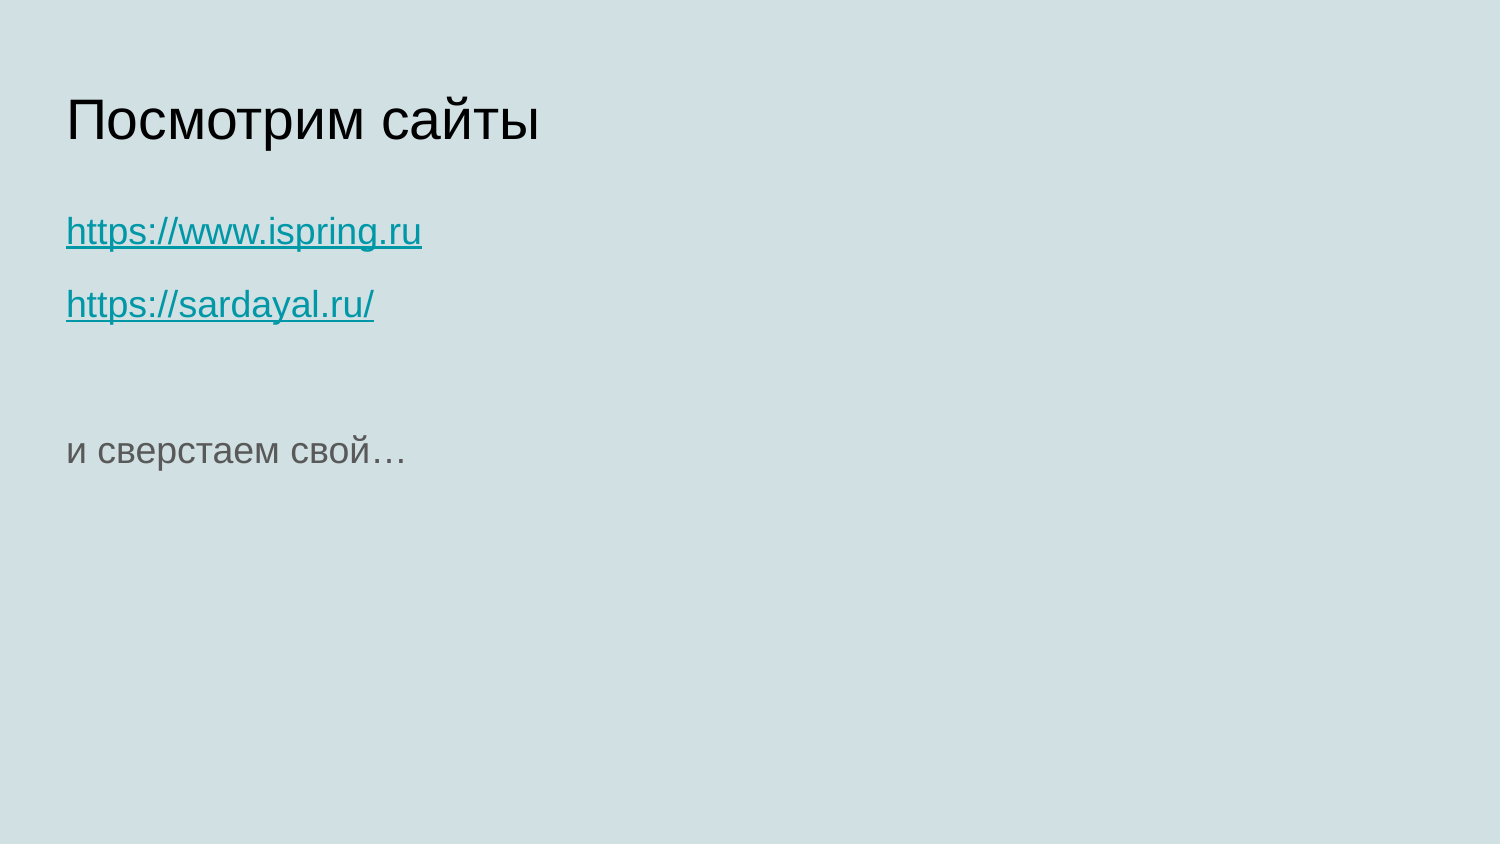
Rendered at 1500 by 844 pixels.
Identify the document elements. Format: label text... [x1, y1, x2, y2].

title Посмотрим сайты [51, 72, 1449, 167]
list https://www.ispring.ru https://sardayal.ru/ и сверстаем свой… [51, 189, 1449, 750]
